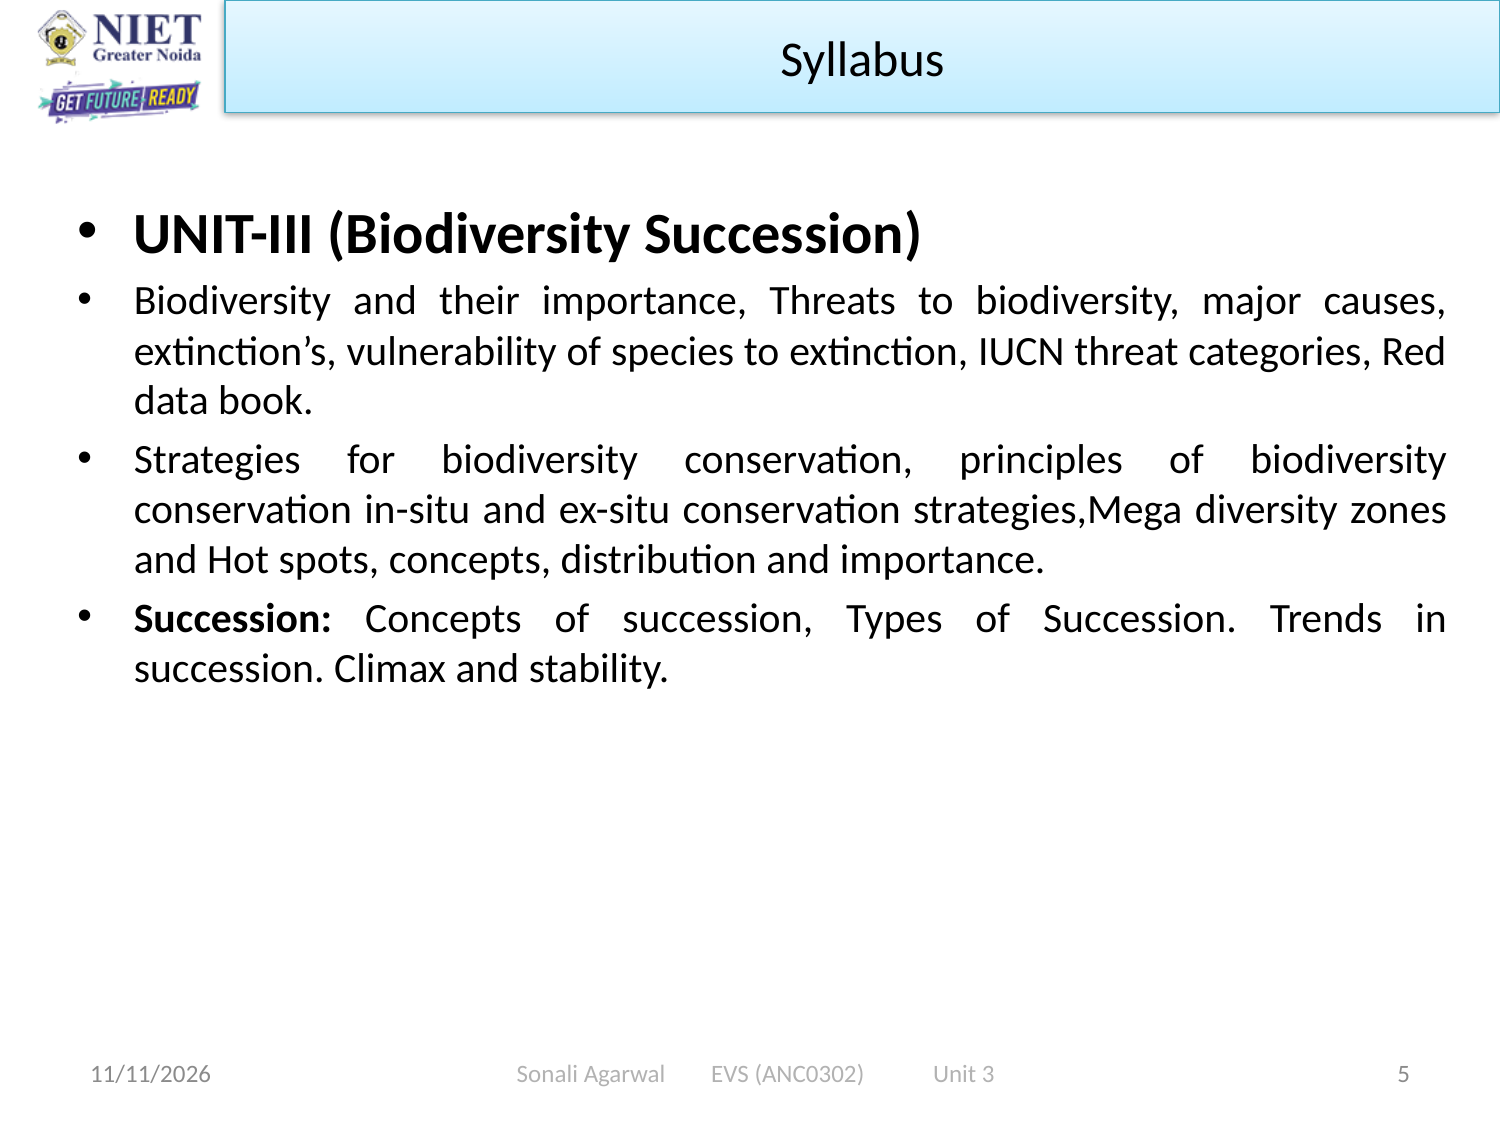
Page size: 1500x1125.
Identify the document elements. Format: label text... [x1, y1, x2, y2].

footer Sonali Agarwal EVS (ANC0302) Unit 3 [450, 1042, 1063, 1103]
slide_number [75, 1042, 425, 1103]
list UNIT-III (Biodiversity Succession) Biodiversity and their importance, Threats to biodiversity, major causes, extinction’s, vulnerability of species to extinction, IUCN threat categories, Red data book. Strategies for biodiversity conservation, principles of biodiversity conservation in-situ and ex-situ conservation strategies,Mega diversity zones and Hot spots, concepts, distribution and importance. Succession: Concepts of succession, Types of Succession. Trends in succession. Climax and stability. [62, 187, 1463, 930]
text_box Syllabus [238, 0, 1500, 113]
slide_number 5 [1074, 1042, 1425, 1103]
picture [0, 0, 238, 135]
